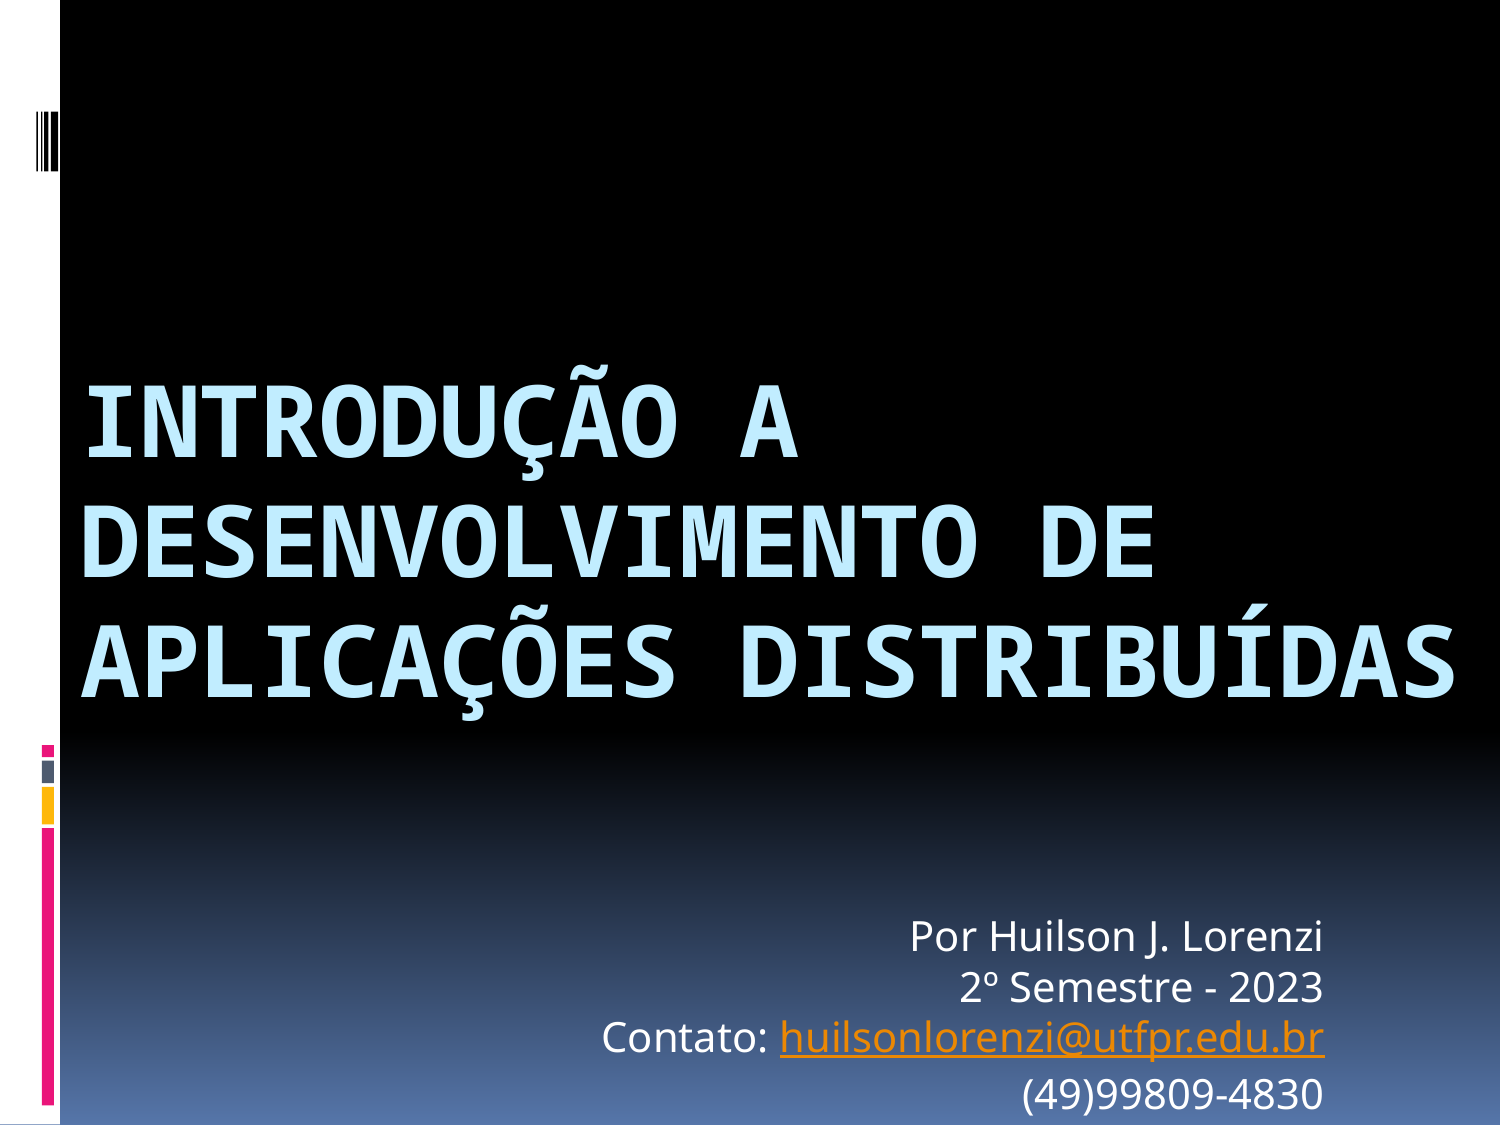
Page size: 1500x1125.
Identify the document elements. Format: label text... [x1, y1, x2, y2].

subtitle Por Huilson J. Lorenzi 2º Semestre - 2023 Contato: huilsonlorenzi@utfpr.edu.br (49)99809-4830 [64, 751, 1340, 1125]
title INTRODUÇÃO A DESENVOLVIMENTO DE APLICAÇÕES DISTRIBUÍDAS [64, 349, 1483, 776]
